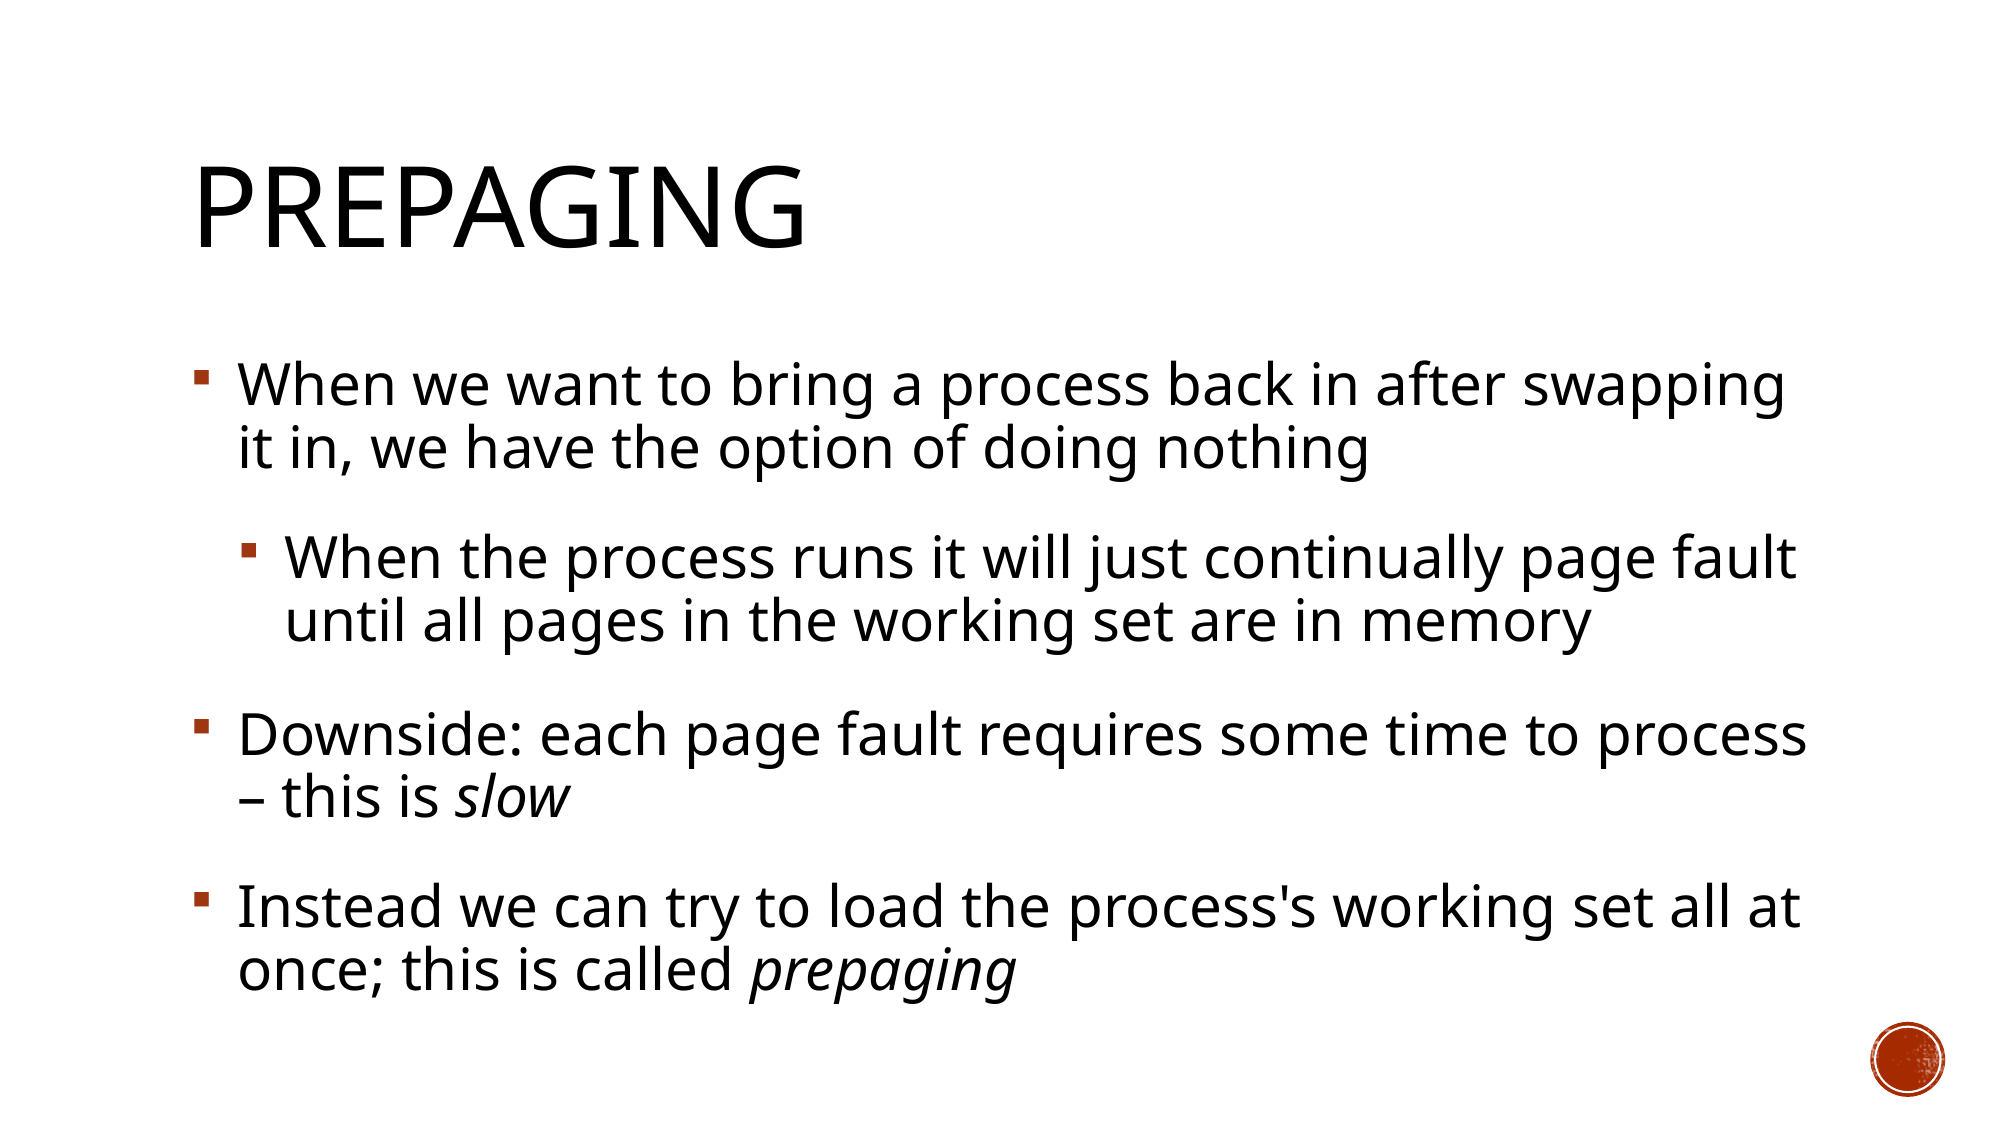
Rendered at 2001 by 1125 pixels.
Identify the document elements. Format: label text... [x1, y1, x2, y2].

title Prepaging [175, 79, 1826, 344]
list When we want to bring a process back in after swapping it in, we have the option of doing nothing When the process runs it will just continually page fault until all pages in the working set are in memory Downside: each page fault requires some time to process – this is slow Instead we can try to load the process's working set all at once; this is called prepaging [175, 348, 1826, 1013]
